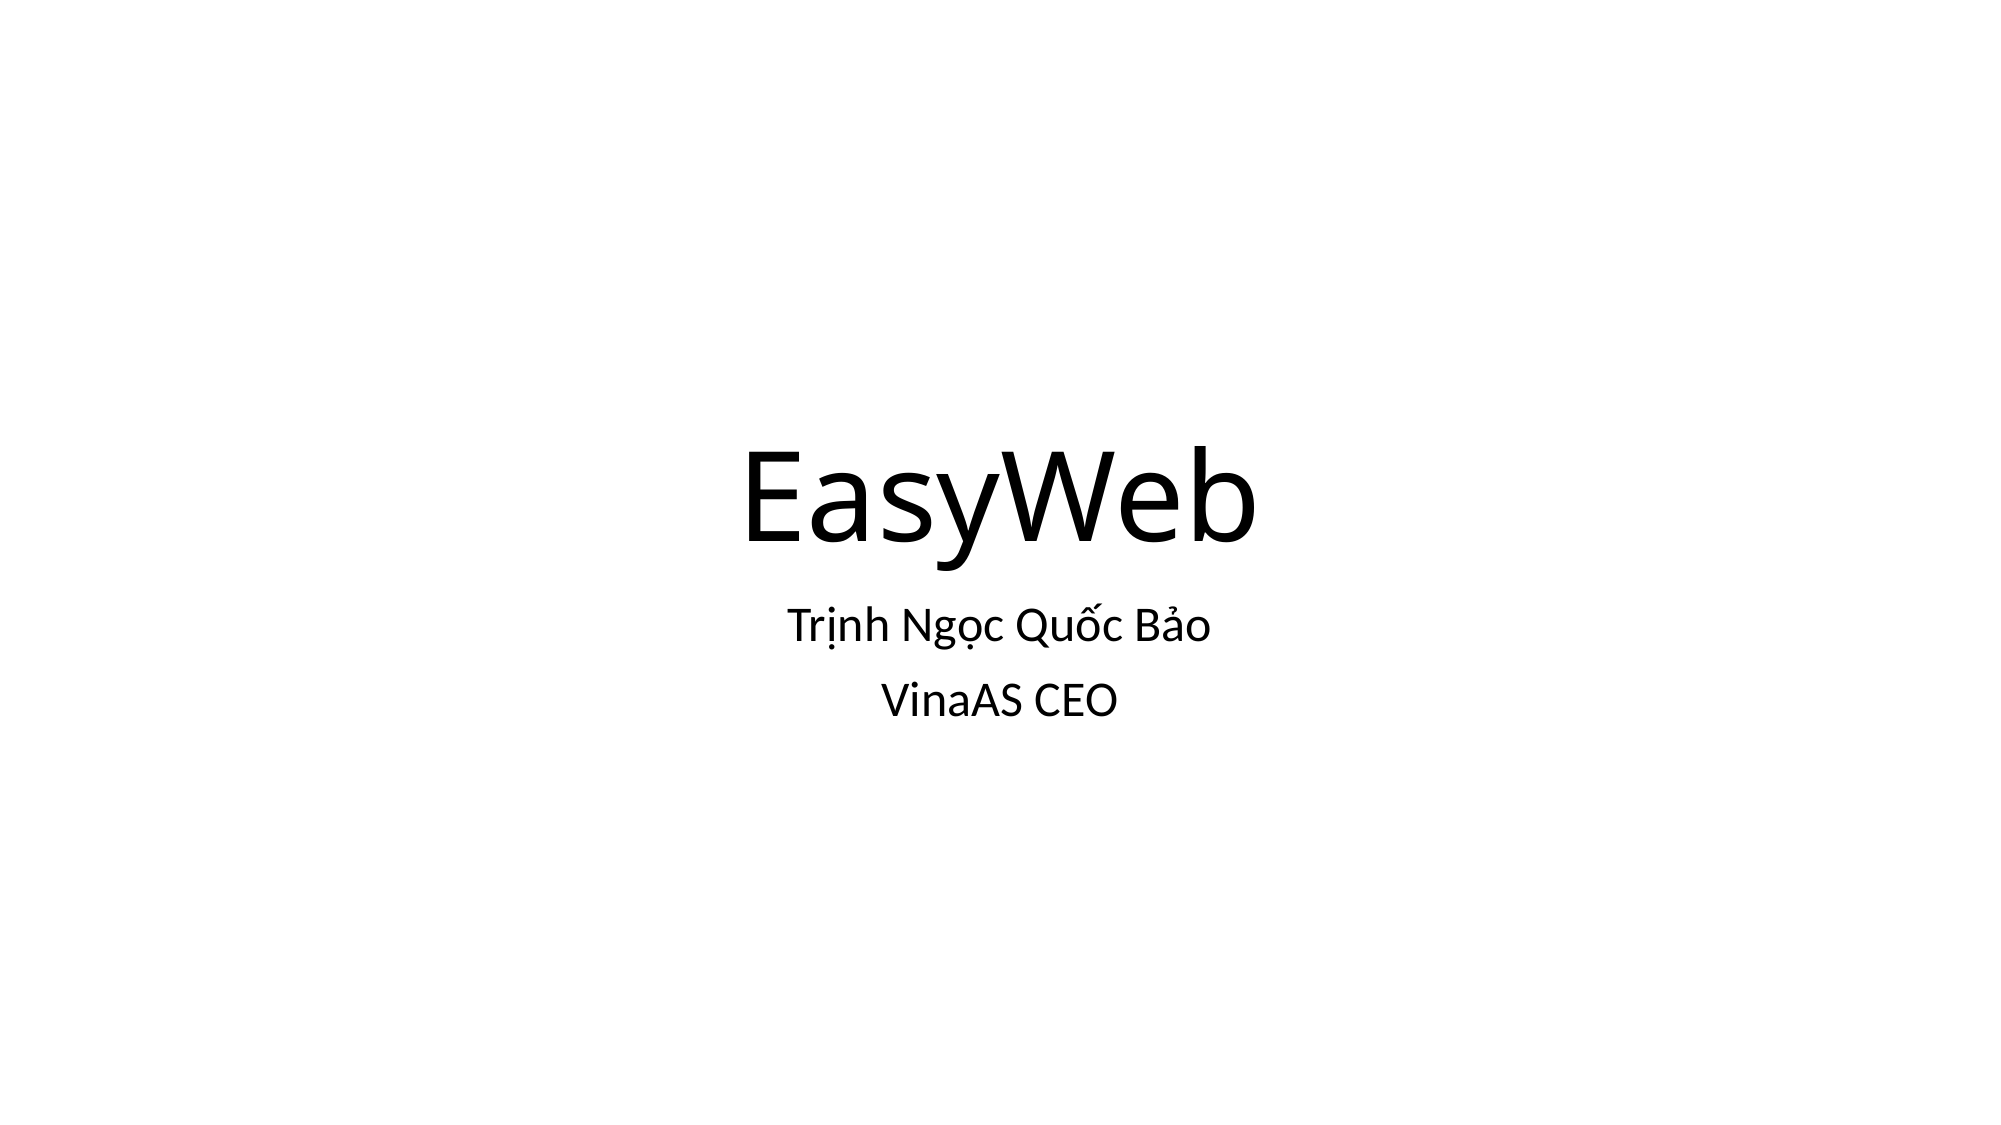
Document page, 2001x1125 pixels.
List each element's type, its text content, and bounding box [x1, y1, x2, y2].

subtitle Trịnh Ngọc Quốc Bảo VinaAS CEO [249, 590, 1750, 863]
title EasyWeb [249, 184, 1750, 576]
